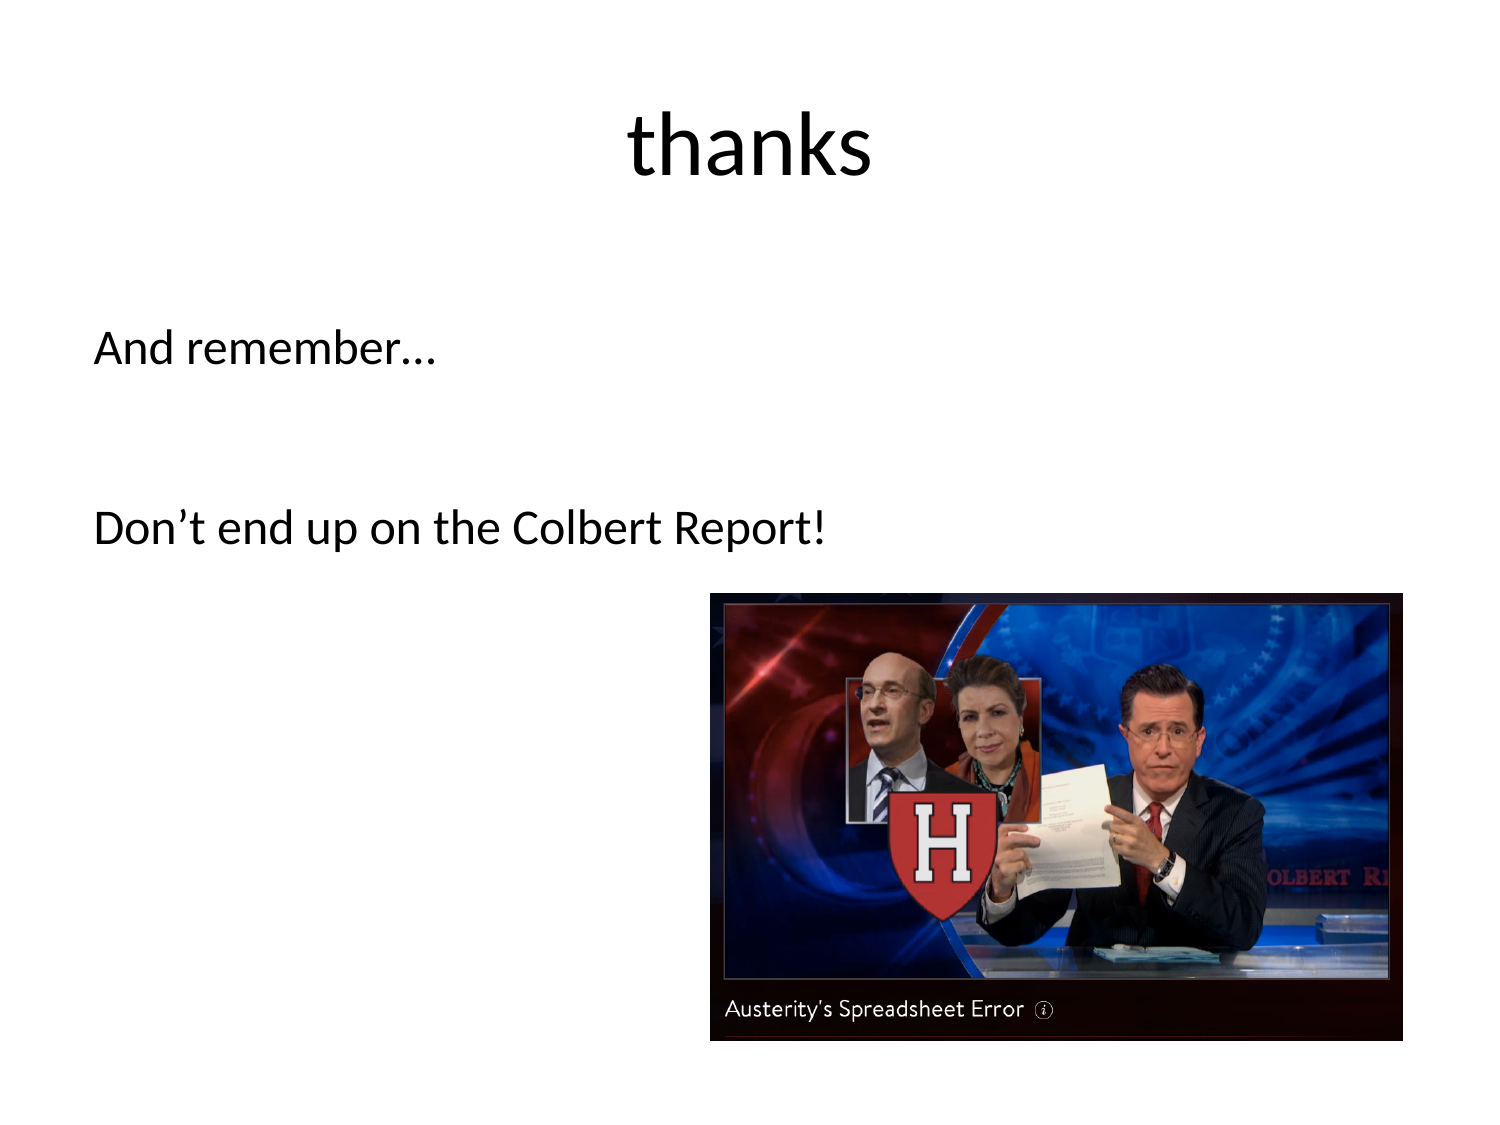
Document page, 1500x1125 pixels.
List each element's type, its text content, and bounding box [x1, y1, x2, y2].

picture [709, 592, 1403, 1041]
text_box And remember… Don’t end up on the Colbert Report! [78, 306, 844, 562]
title thanks [75, 45, 1425, 233]
